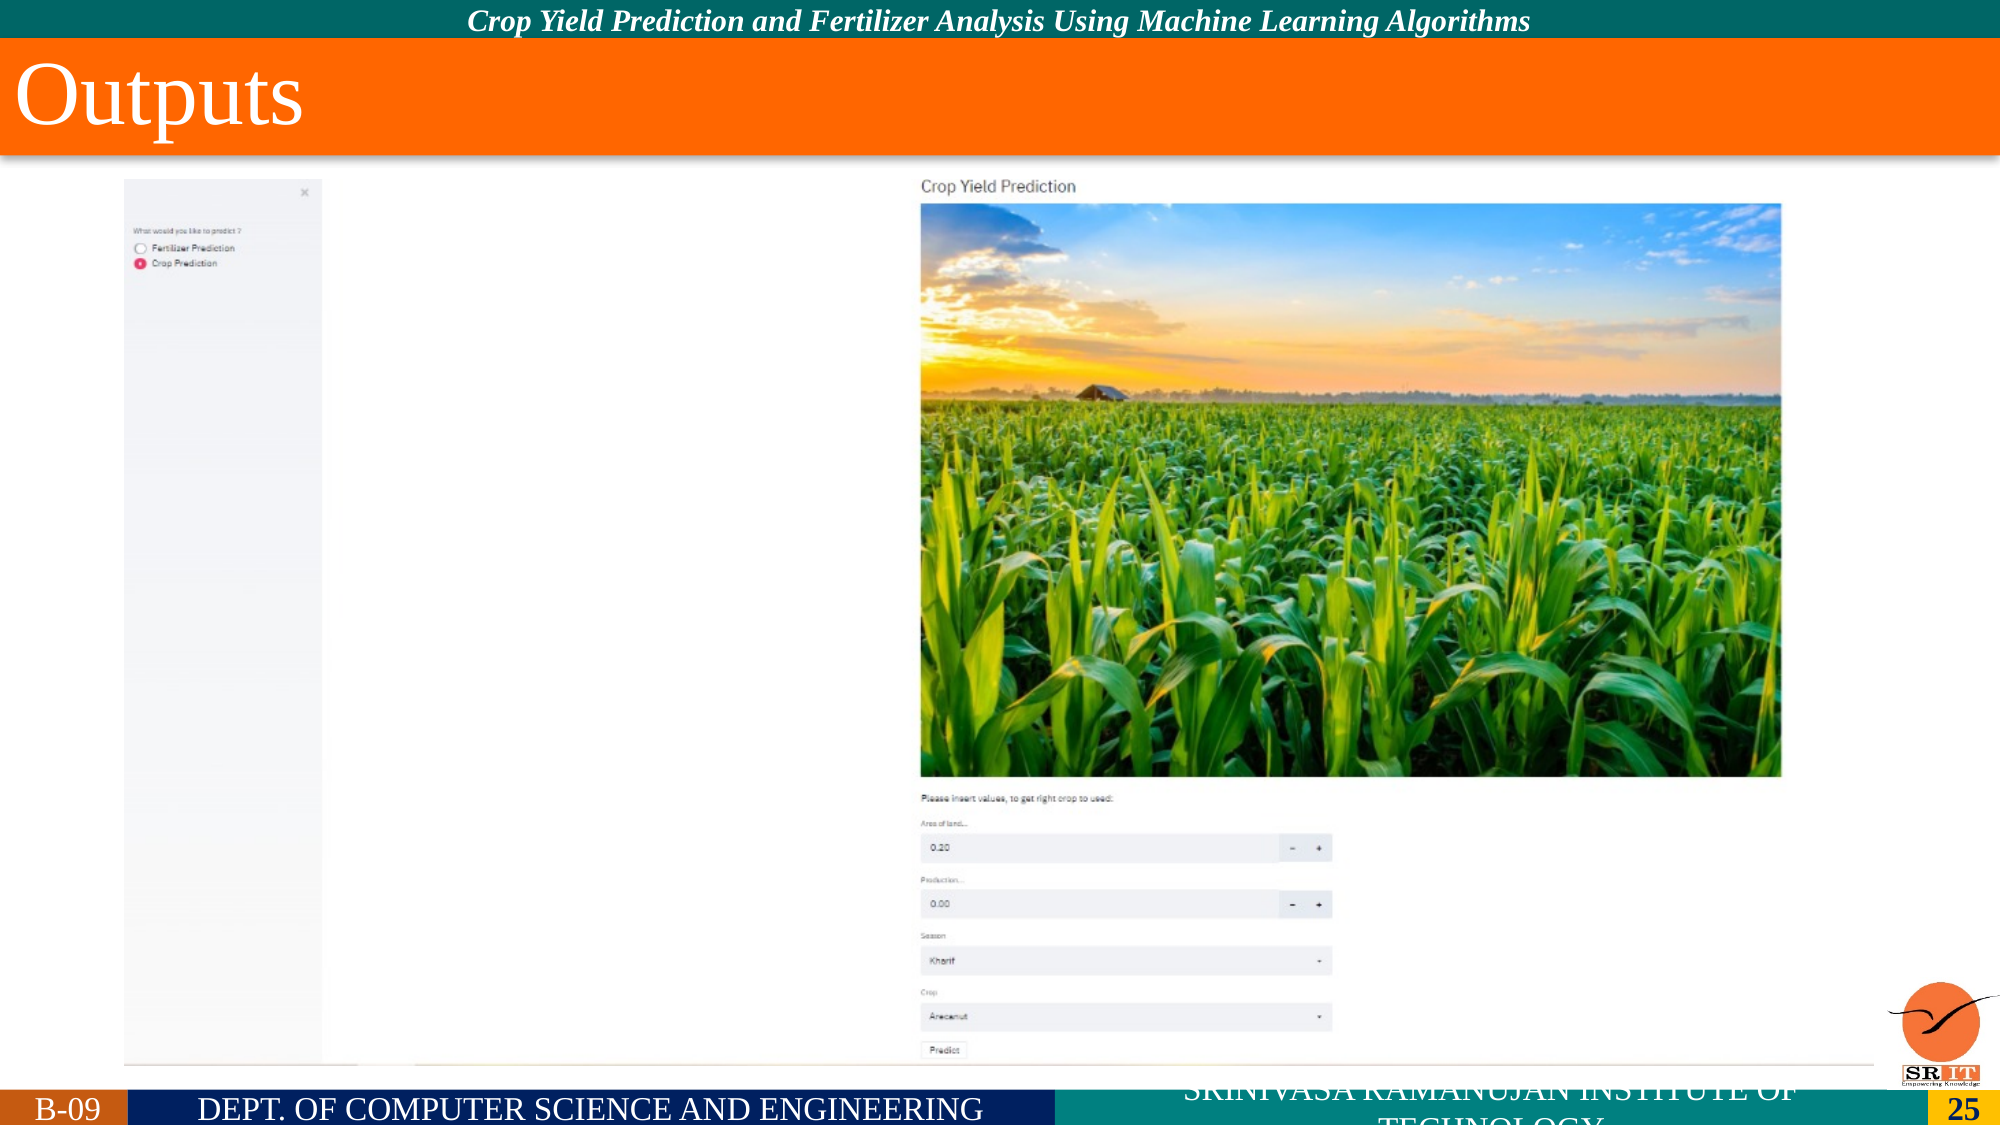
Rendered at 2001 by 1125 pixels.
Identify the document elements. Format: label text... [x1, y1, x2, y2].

picture [1887, 977, 2000, 1090]
title Outputs [0, 38, 2000, 156]
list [124, 179, 1874, 1066]
